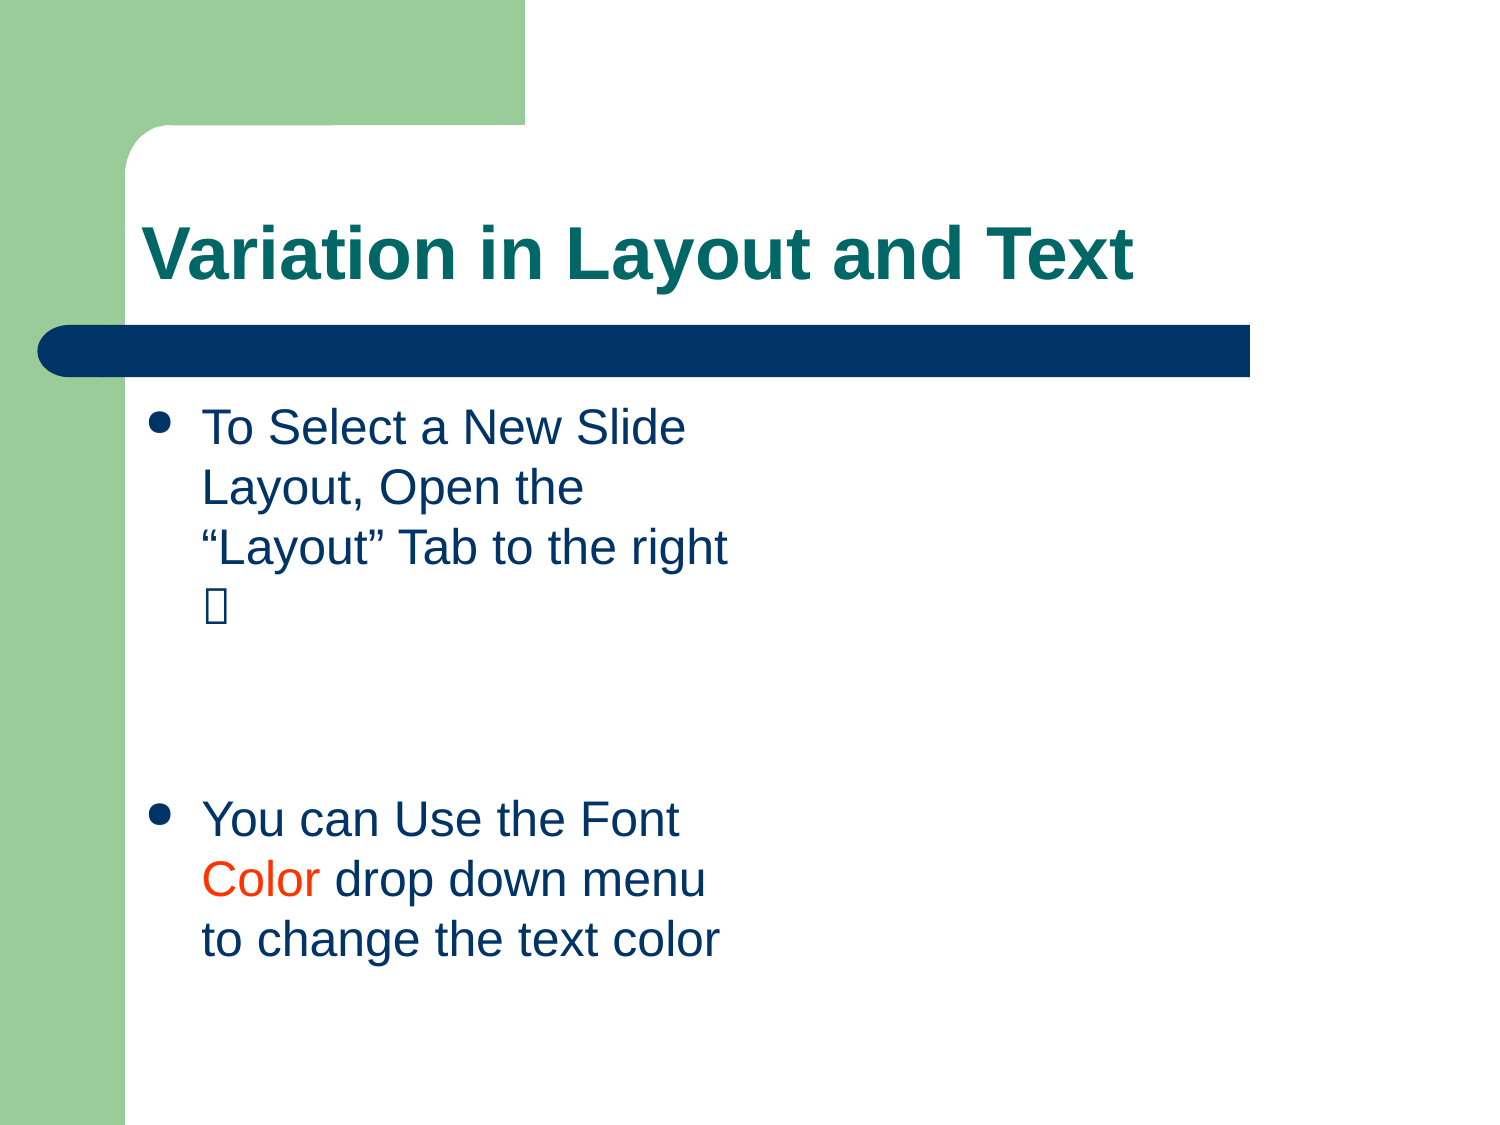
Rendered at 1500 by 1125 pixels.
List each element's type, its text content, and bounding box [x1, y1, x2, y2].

list To Select a New Slide Layout, Open the “Layout” Tab to the right  You can Use the Font Color drop down menu to change the text color [136, 386, 757, 999]
title Variation in Layout and Text [133, 133, 1417, 304]
